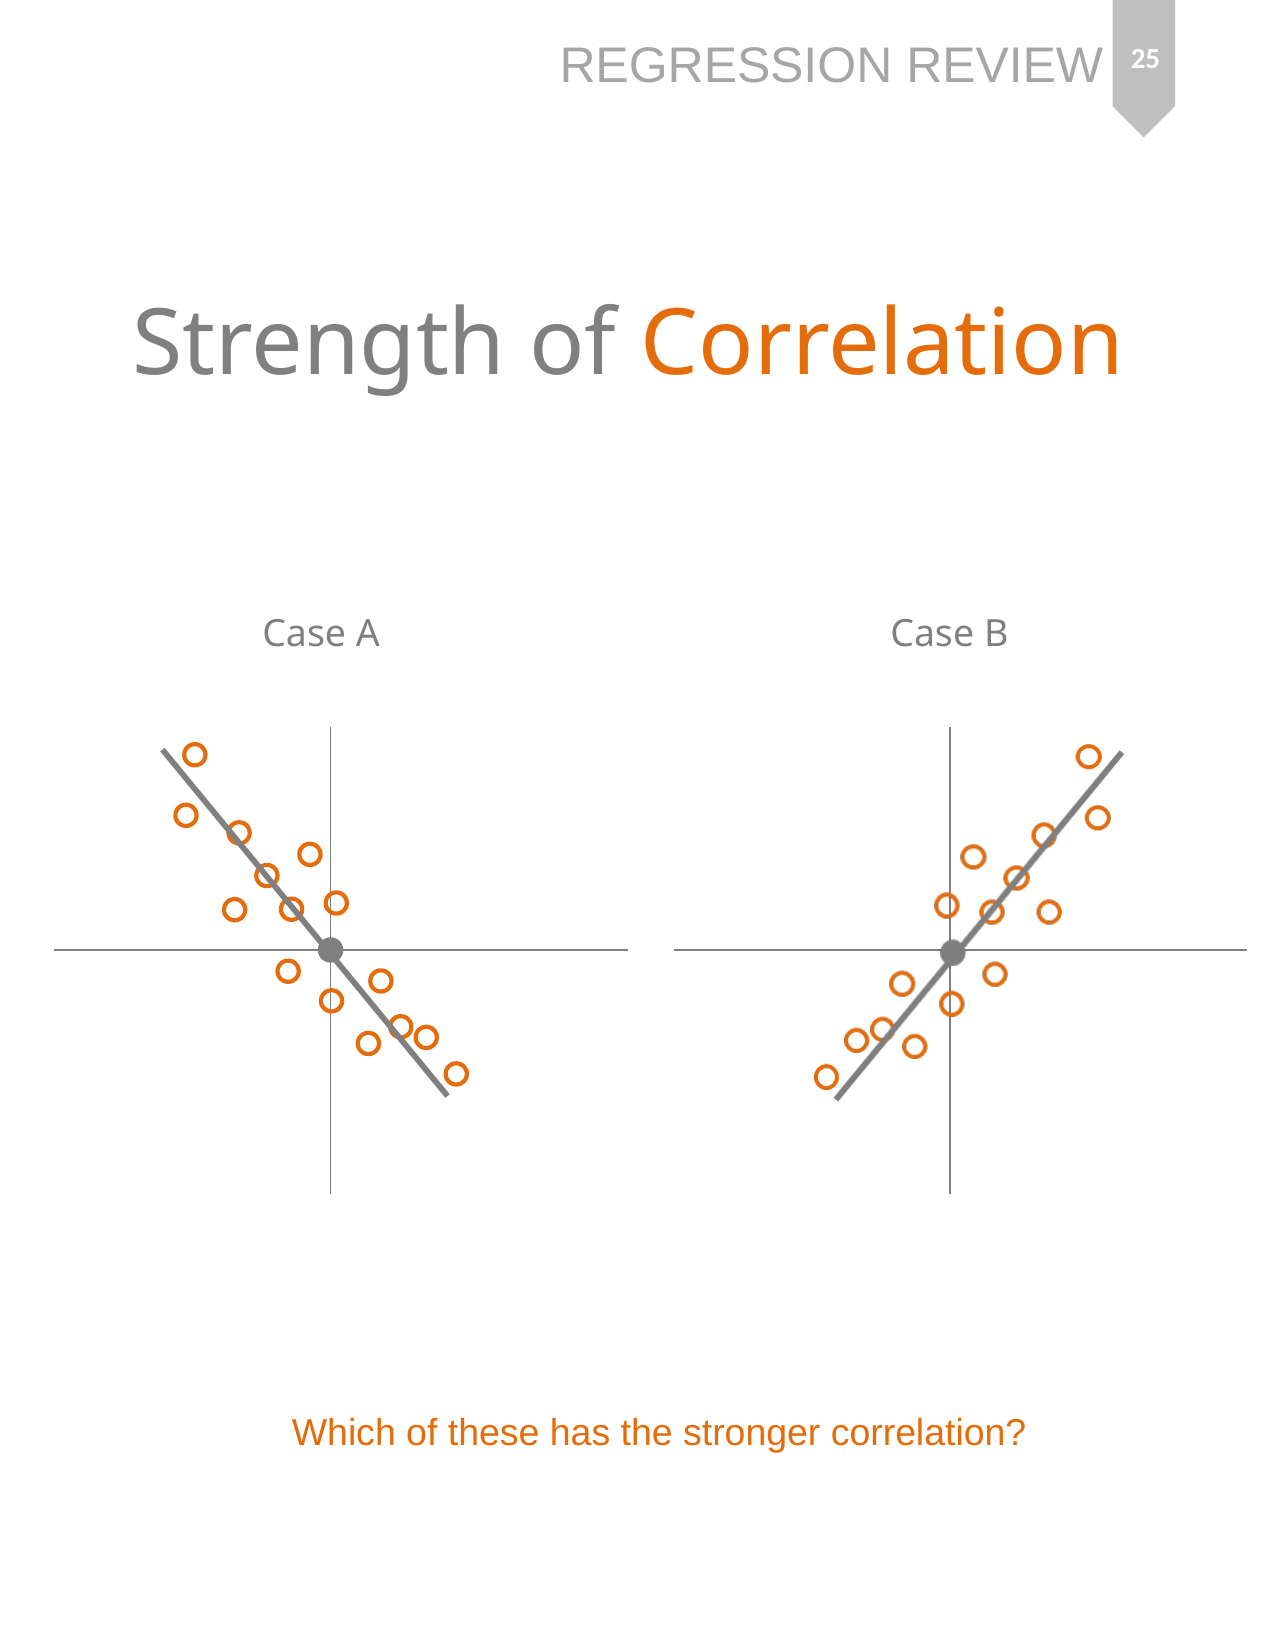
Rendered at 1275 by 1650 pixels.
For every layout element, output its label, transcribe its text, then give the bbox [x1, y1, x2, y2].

text_box Which of these has the stronger correlation? [243, 1400, 1075, 1461]
slide_number 25 [1089, 12, 1202, 101]
text_box [452, 1061, 469, 1087]
text_box Case A [247, 601, 396, 662]
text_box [162, 749, 448, 1097]
picture [814, 744, 1125, 1103]
text_box Regression Review [544, 24, 1119, 100]
text_box Case B [875, 601, 1024, 662]
title Strength of Correlation [54, 200, 1202, 475]
text_box [184, 742, 205, 747]
